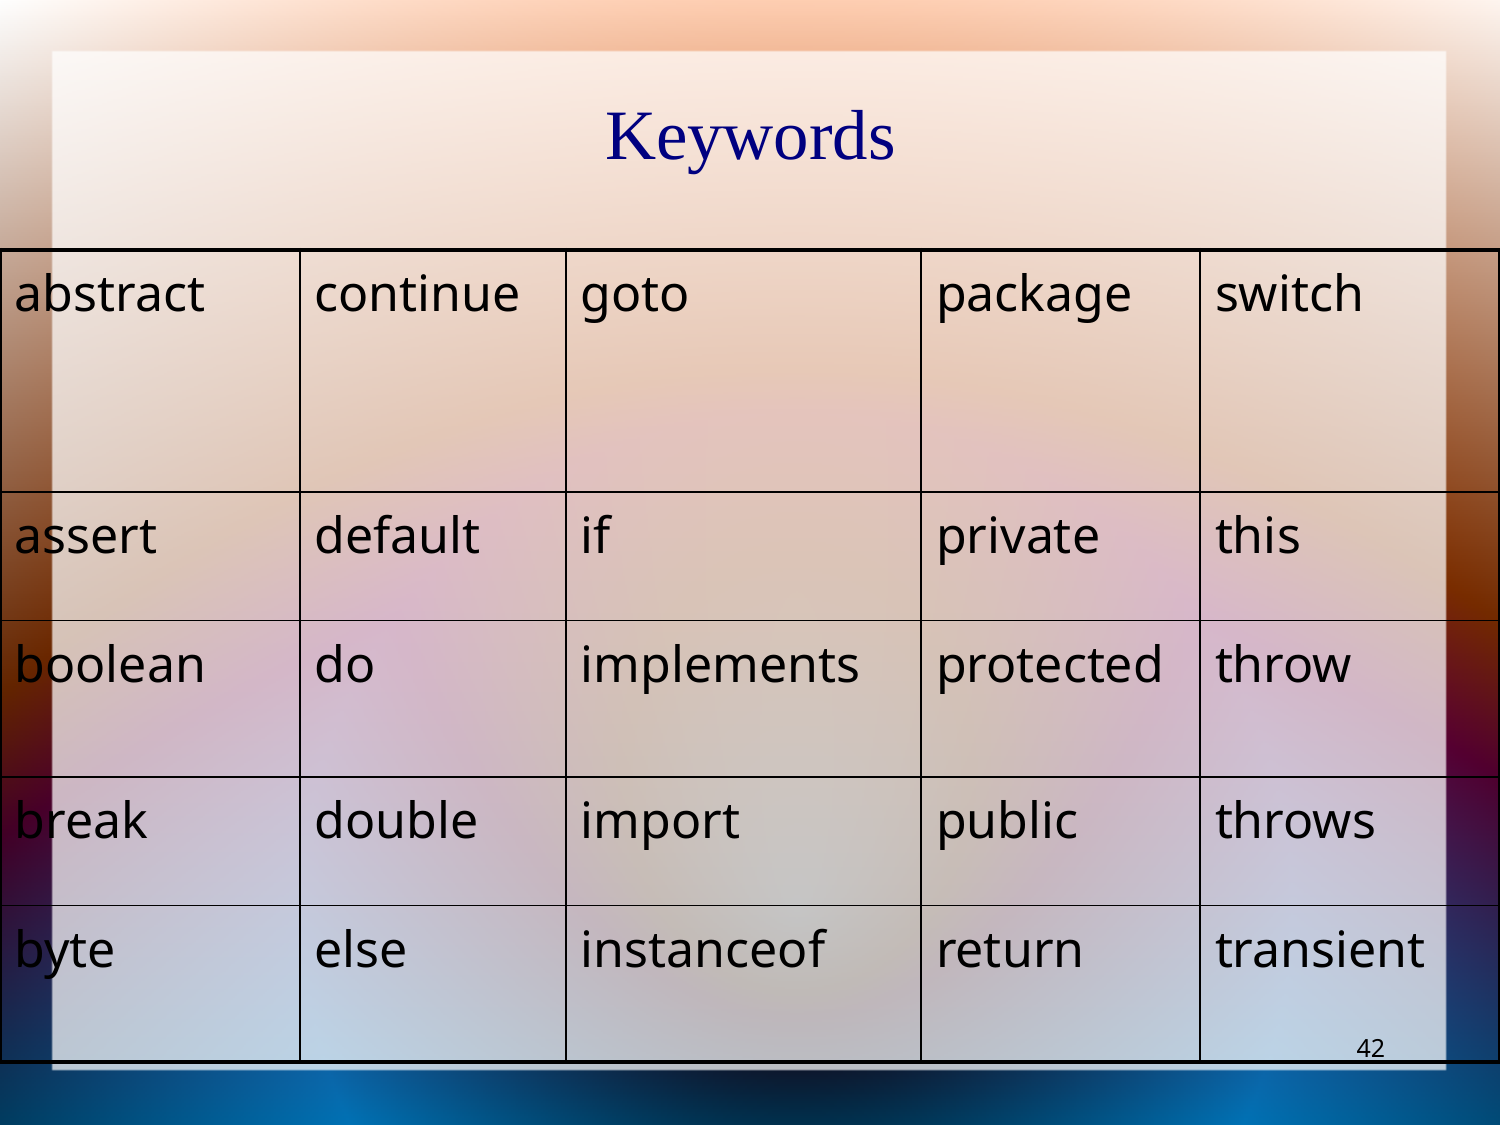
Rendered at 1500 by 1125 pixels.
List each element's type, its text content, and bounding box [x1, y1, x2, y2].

table_header continue [301, 252, 565, 491]
table_cell this [1201, 493, 1498, 620]
table_cell if [567, 493, 920, 620]
table_cell assert [2, 493, 299, 620]
table_cell else [301, 906, 565, 1060]
table_cell instanceof [567, 906, 920, 1060]
table_cell import [567, 778, 920, 905]
table_cell throw [1201, 621, 1498, 776]
table_cell boolean [2, 621, 299, 776]
table_header package [922, 252, 1199, 491]
picture [0, 0, 1500, 248]
table_cell break [2, 778, 299, 905]
table_cell throws [1201, 778, 1498, 905]
table_cell byte [2, 906, 299, 1060]
table_cell return [922, 906, 1199, 1060]
table_cell do [301, 621, 565, 776]
text_box ‹#› [1074, 1024, 1400, 1103]
text_box Keywords [94, 49, 1407, 213]
table_cell private [922, 493, 1199, 620]
table_cell default [301, 493, 565, 620]
table_header abstract [2, 252, 299, 491]
table_cell implements [567, 621, 920, 776]
table_header goto [567, 252, 920, 491]
table_cell public [922, 778, 1199, 905]
table_cell transient [1201, 906, 1498, 1060]
table_cell double [301, 778, 565, 905]
picture [0, 1064, 1500, 1125]
table_header switch [1201, 252, 1498, 491]
table_cell protected [922, 621, 1199, 776]
